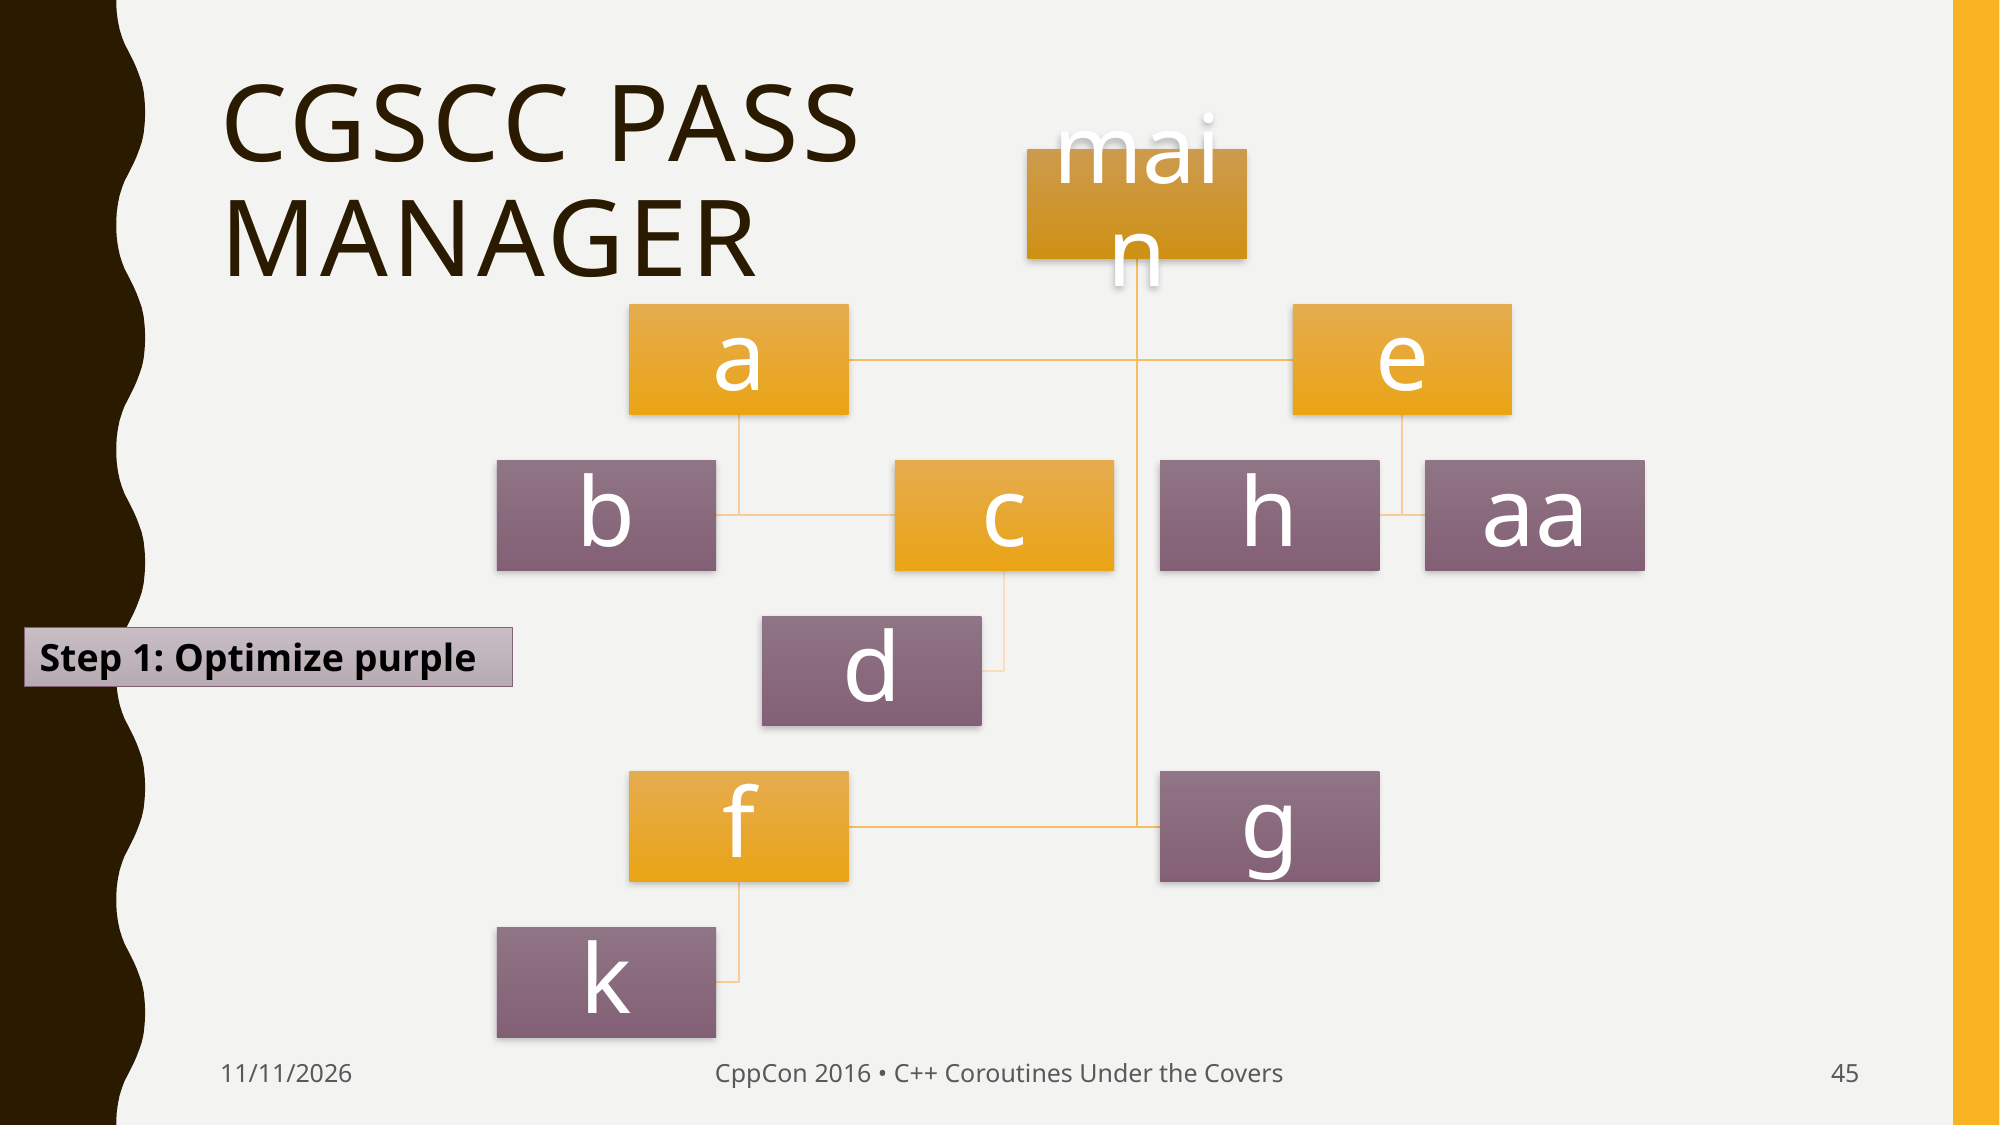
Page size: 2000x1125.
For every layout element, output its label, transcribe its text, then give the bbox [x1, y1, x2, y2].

title CGSCC Pass Manager [205, 62, 1875, 308]
text_box Step 1: Optimize purple [24, 627, 404, 687]
footer CppCon 2016 • C++ Coroutines Under the Covers [662, 1045, 1338, 1103]
slide_number 45 [1412, 1045, 1875, 1103]
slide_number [205, 1045, 588, 1103]
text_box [404, 148, 1738, 1038]
